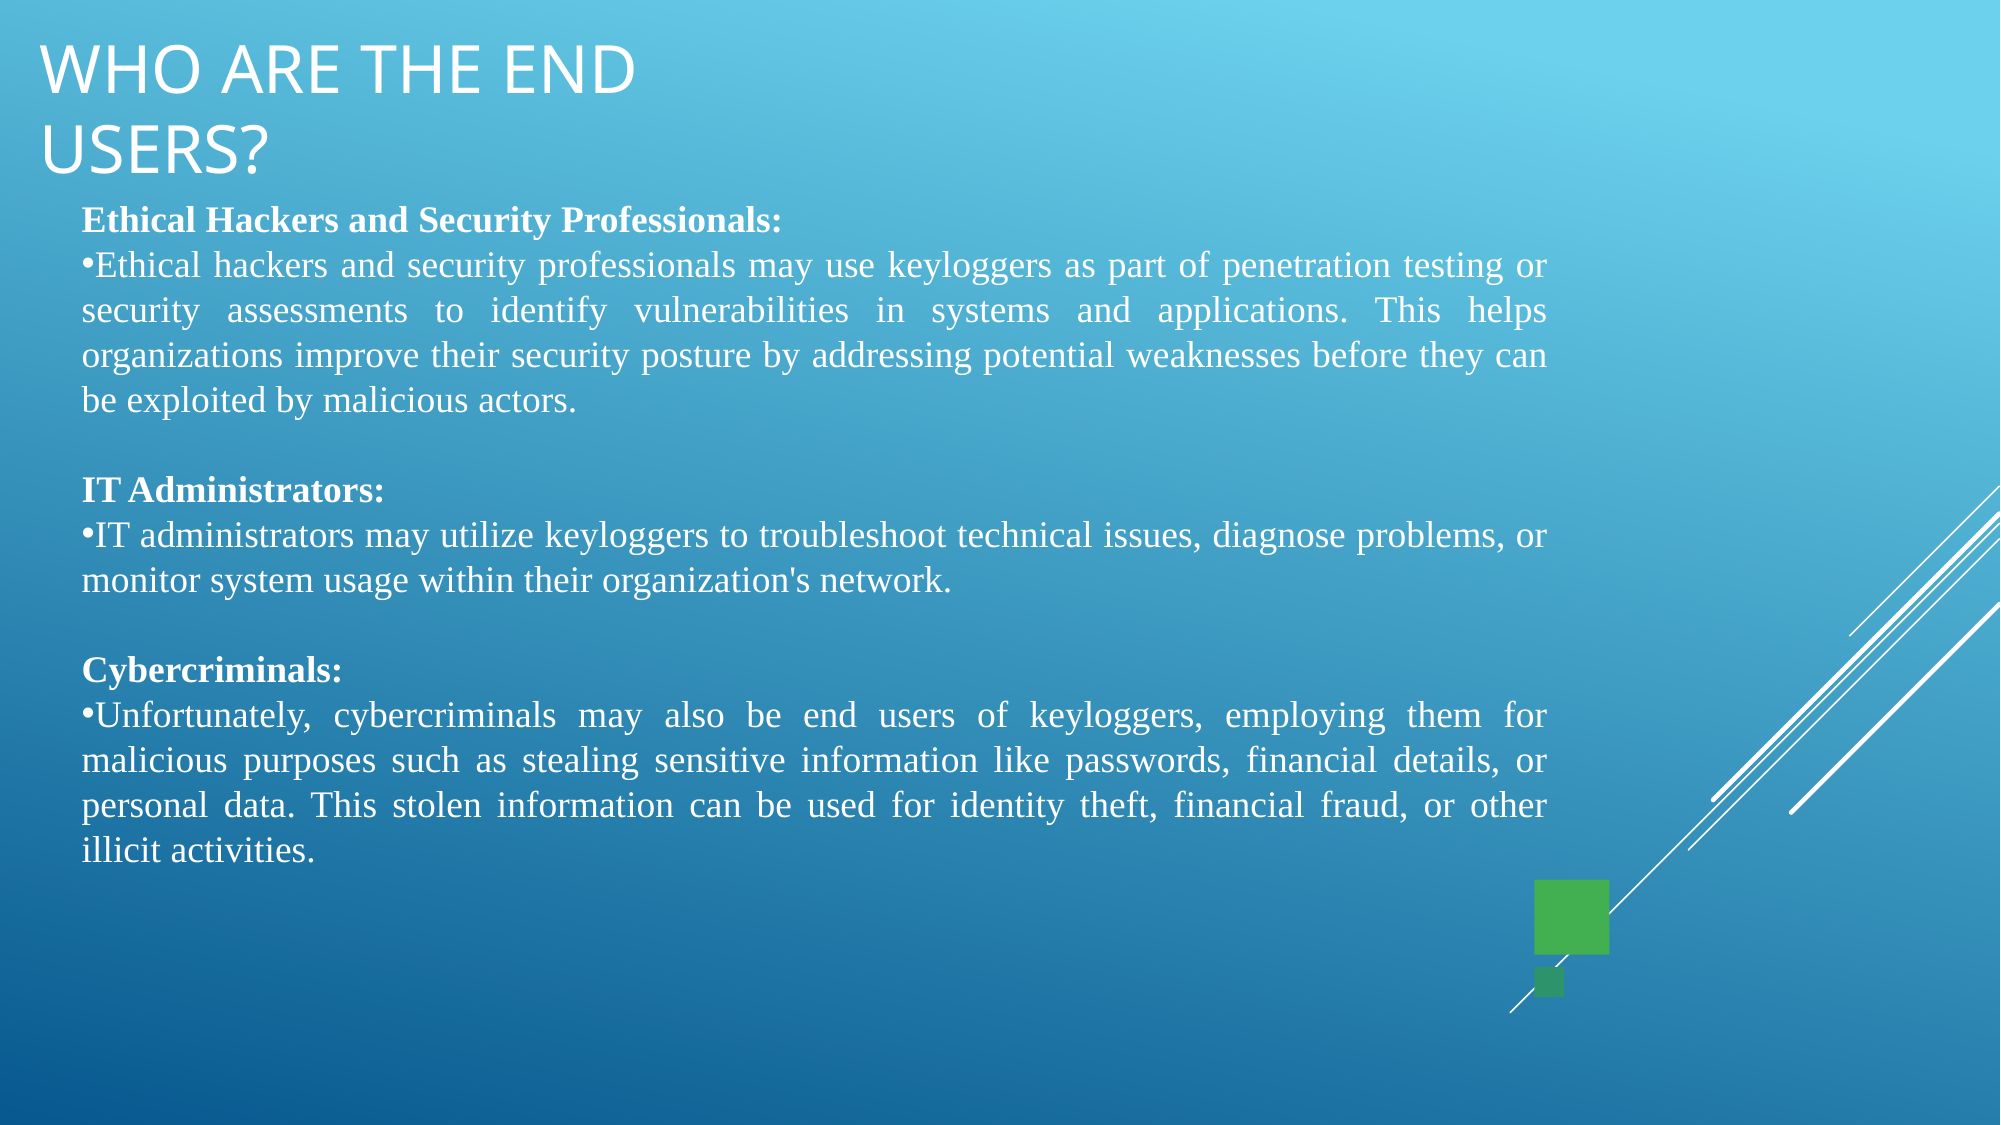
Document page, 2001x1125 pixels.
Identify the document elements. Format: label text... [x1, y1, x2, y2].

text_box Ethical Hackers and Security Professionals: Ethical hackers and security professionals may use keyloggers as part of penetration testing or security assessments to identify vulnerabilities in systems and applications. This helps organizations improve their security posture by addressing potential weaknesses before they can be exploited by malicious actors. IT Administrators: IT administrators may utilize keyloggers to troubleshoot technical issues, diagnose problems, or monitor system usage within their organization's network. Cybercriminals: Unfortunately, cybercriminals may also be end users of keyloggers, employing them for malicious purposes such as stealing sensitive information like passwords, financial details, or personal data. This stolen information can be used for identity theft, financial fraud, or other illicit activities. [66, 187, 1564, 923]
text_box [1534, 879, 1610, 955]
title WHO ARE THE END USERS? [37, 9, 861, 201]
text_box [1534, 967, 1565, 997]
